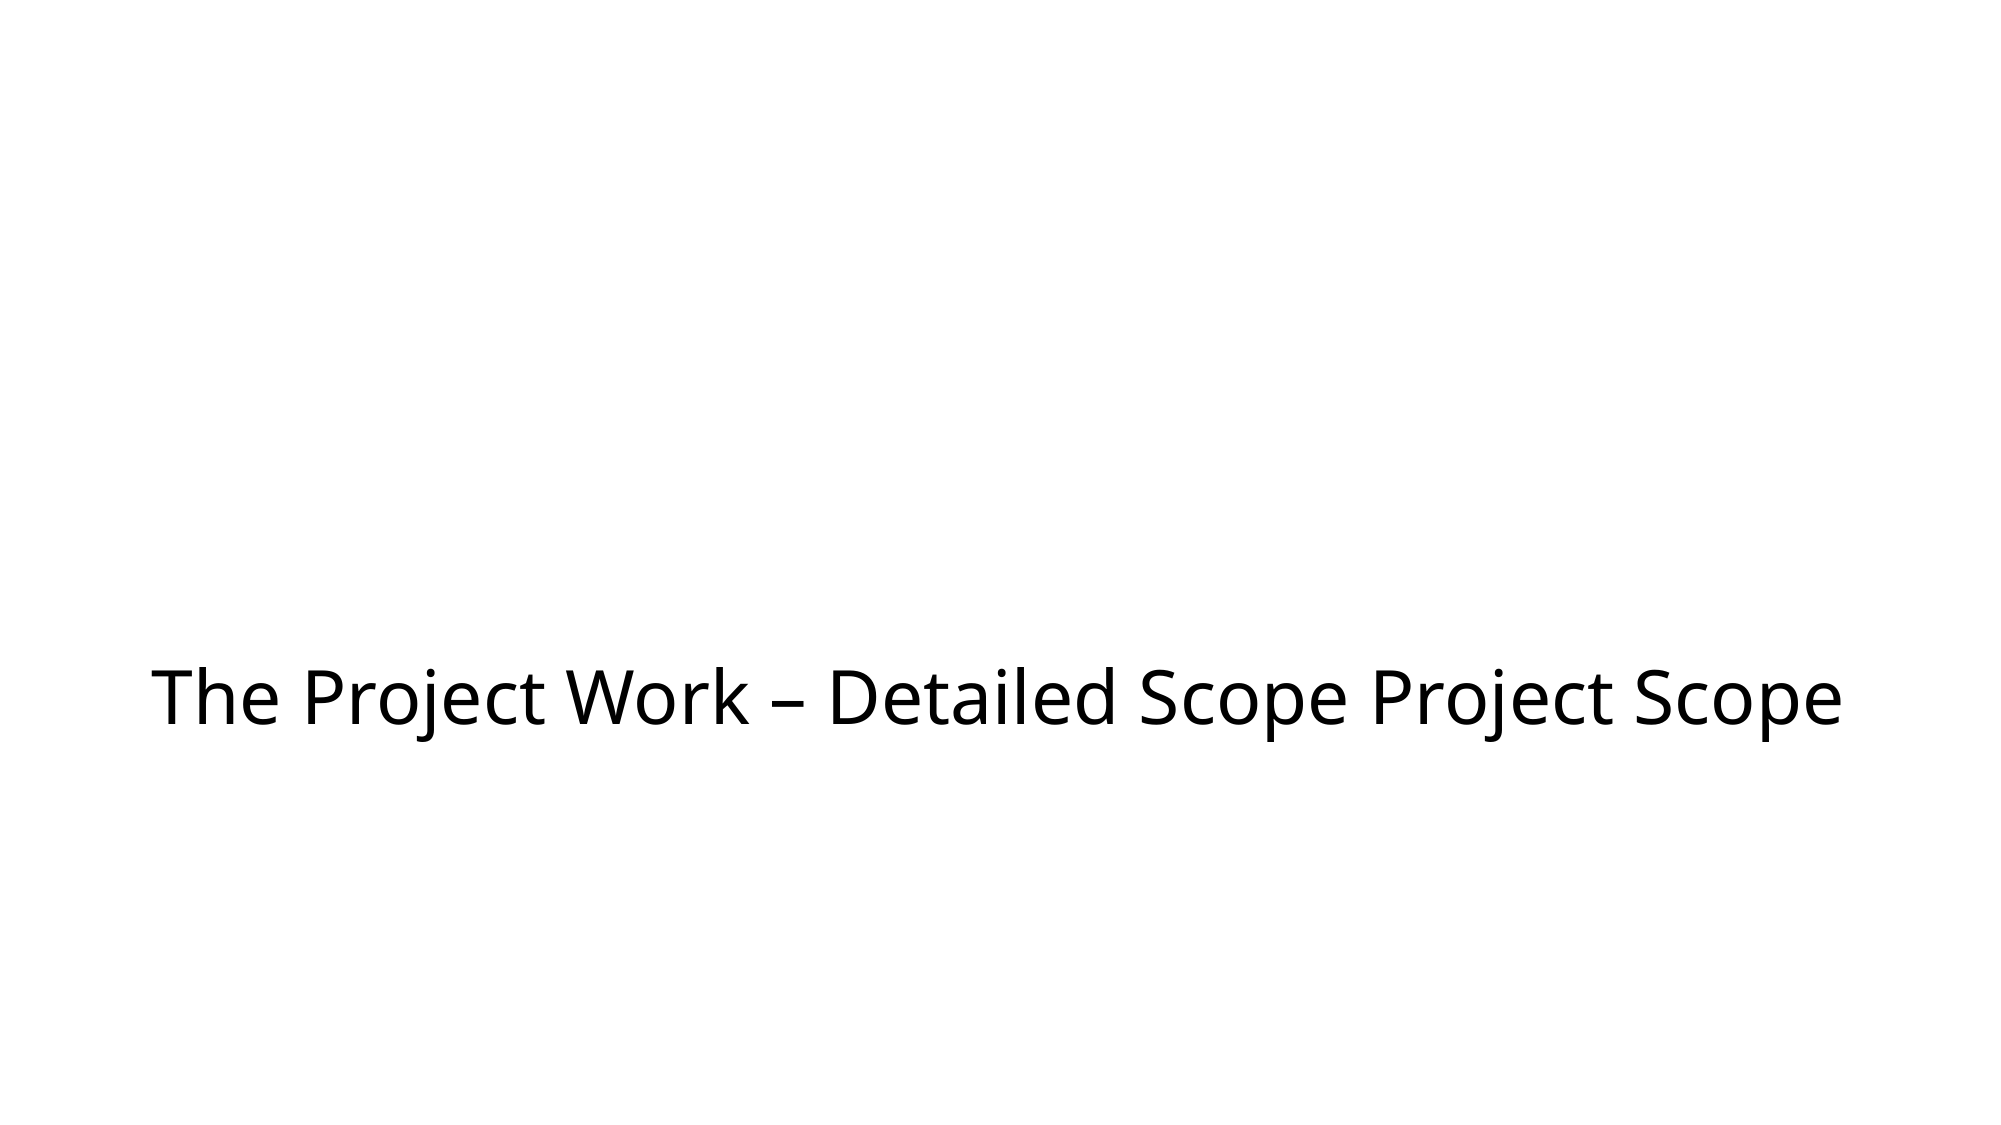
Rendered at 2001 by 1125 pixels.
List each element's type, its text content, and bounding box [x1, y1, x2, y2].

title The Project Work – Detailed Scope Project Scope [136, 280, 1862, 749]
